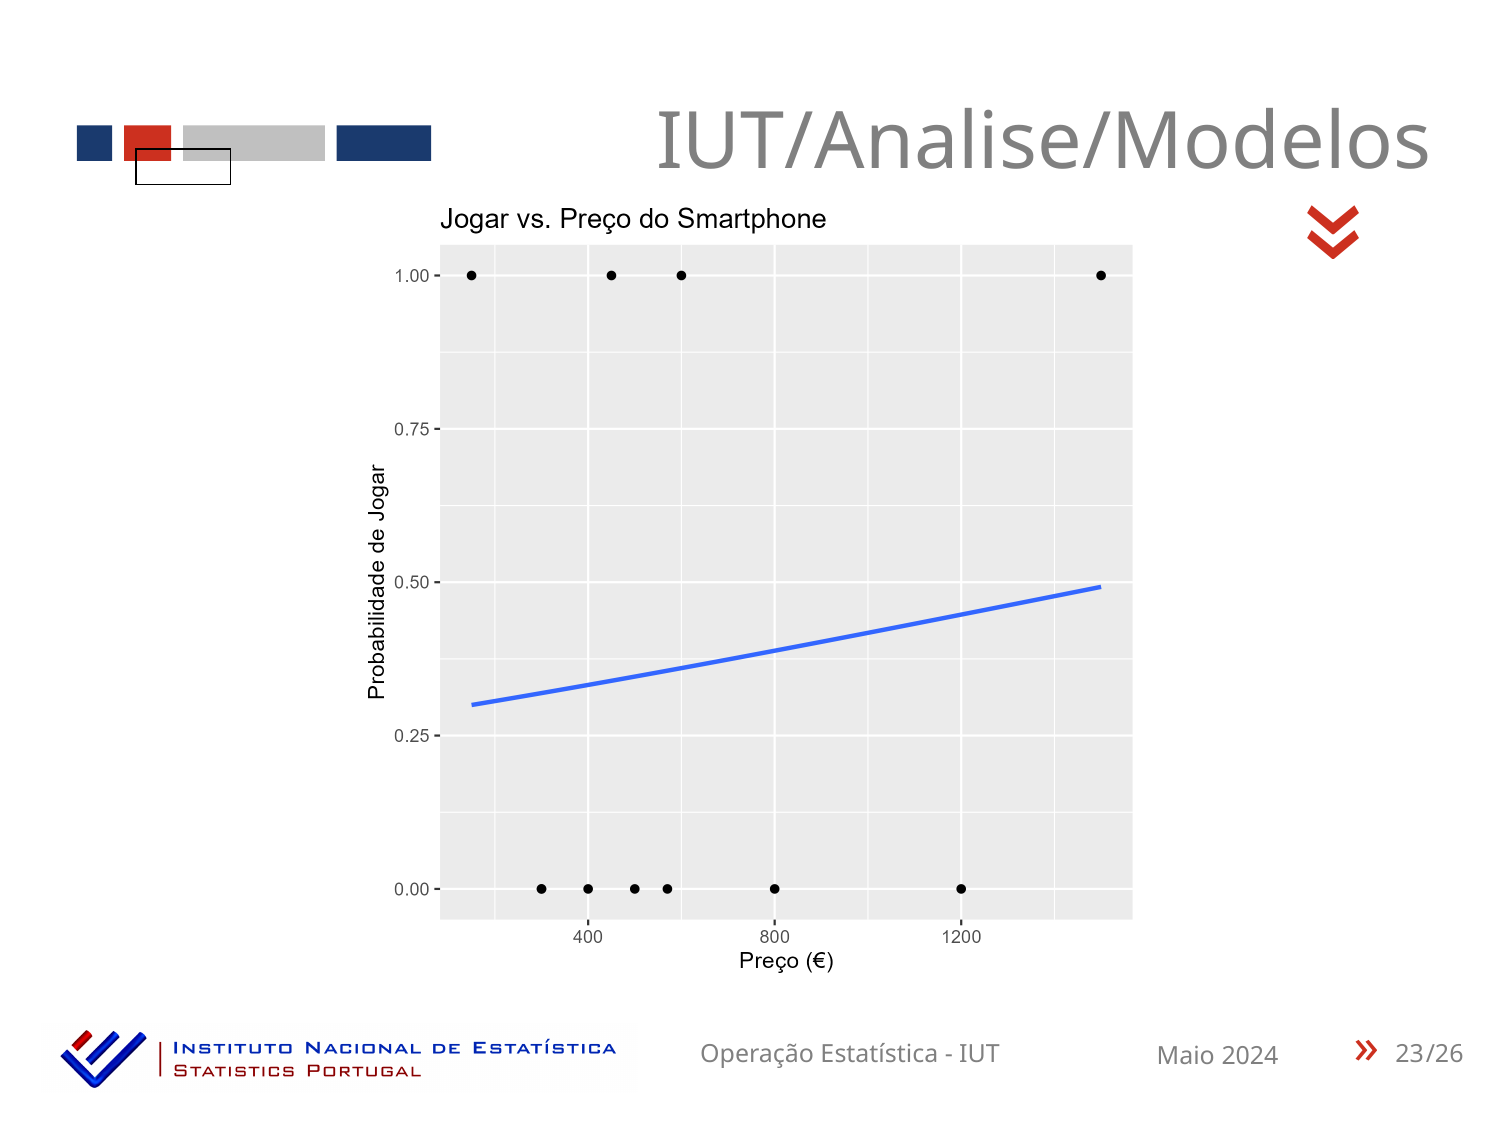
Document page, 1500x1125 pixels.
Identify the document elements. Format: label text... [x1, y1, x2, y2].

picture [356, 196, 1144, 985]
text_box 23 [1380, 1029, 1447, 1075]
picture [41, 1023, 638, 1093]
text_box « [1234, 207, 1400, 280]
text_box IUT/Analise/Modelos [454, 66, 1447, 207]
